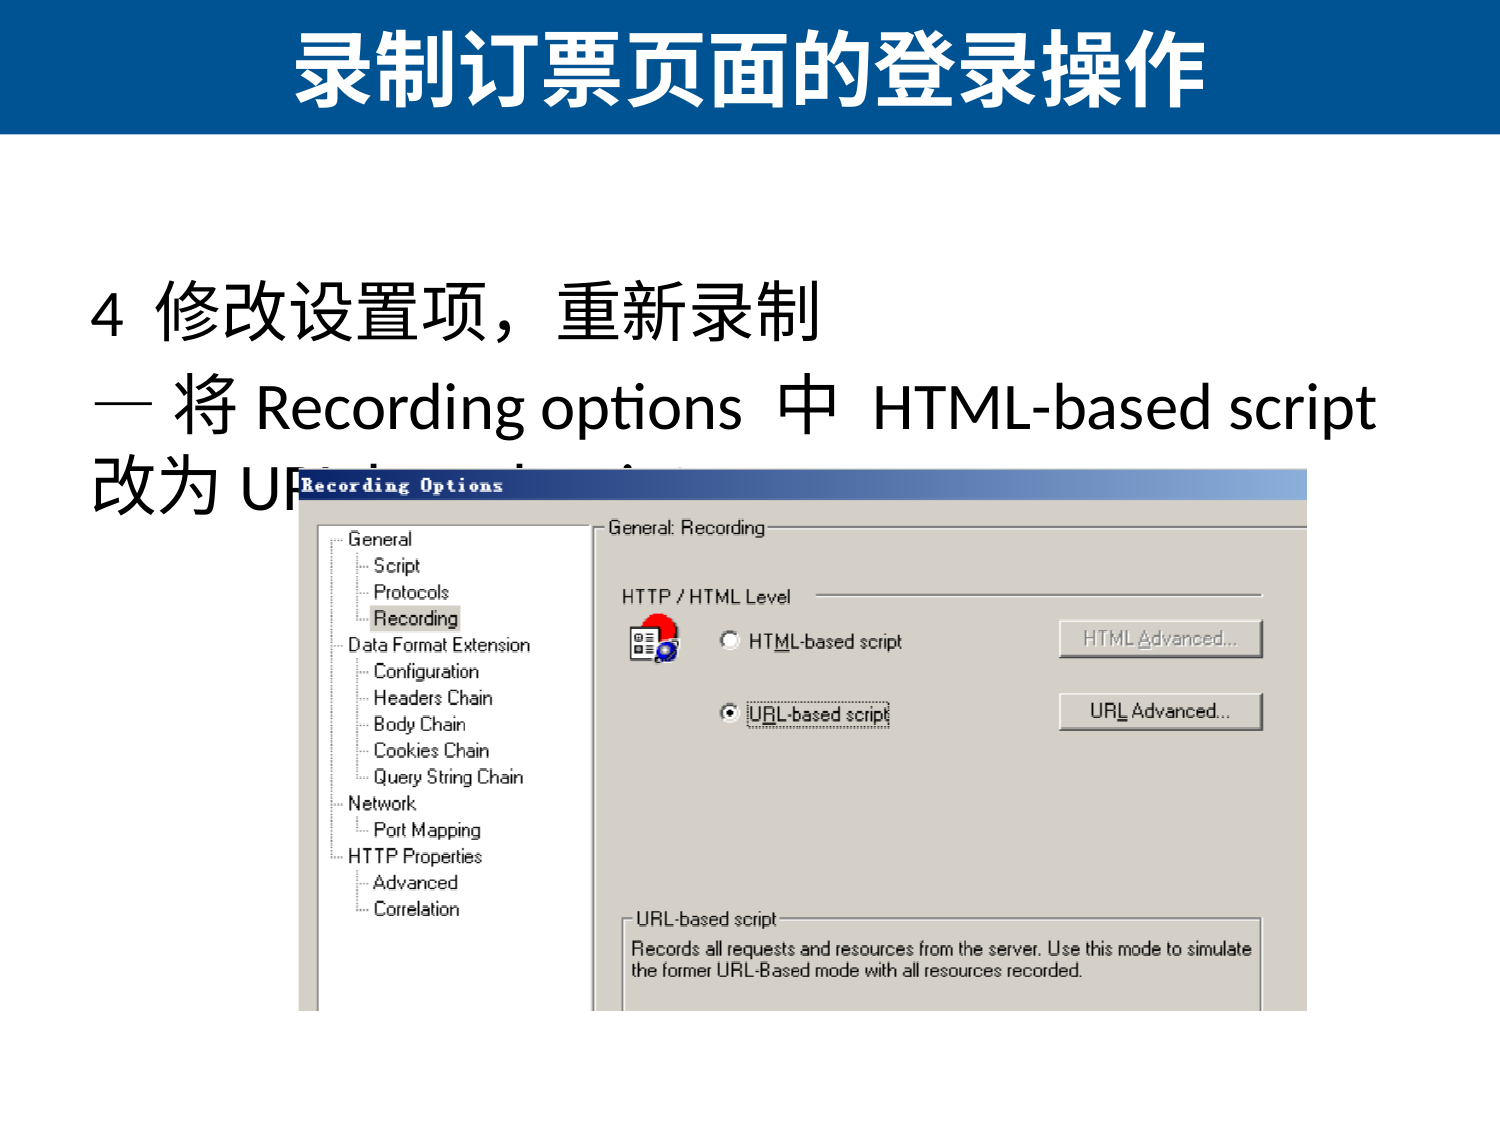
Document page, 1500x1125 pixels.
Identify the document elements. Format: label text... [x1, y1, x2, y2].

picture [298, 467, 1308, 1011]
title 录制订票页面的登录操作 [0, 0, 1500, 135]
list 4 修改设置项，重新录制 —将Recording options 中 HTML-based script 改为URL-based script [75, 262, 1425, 1005]
